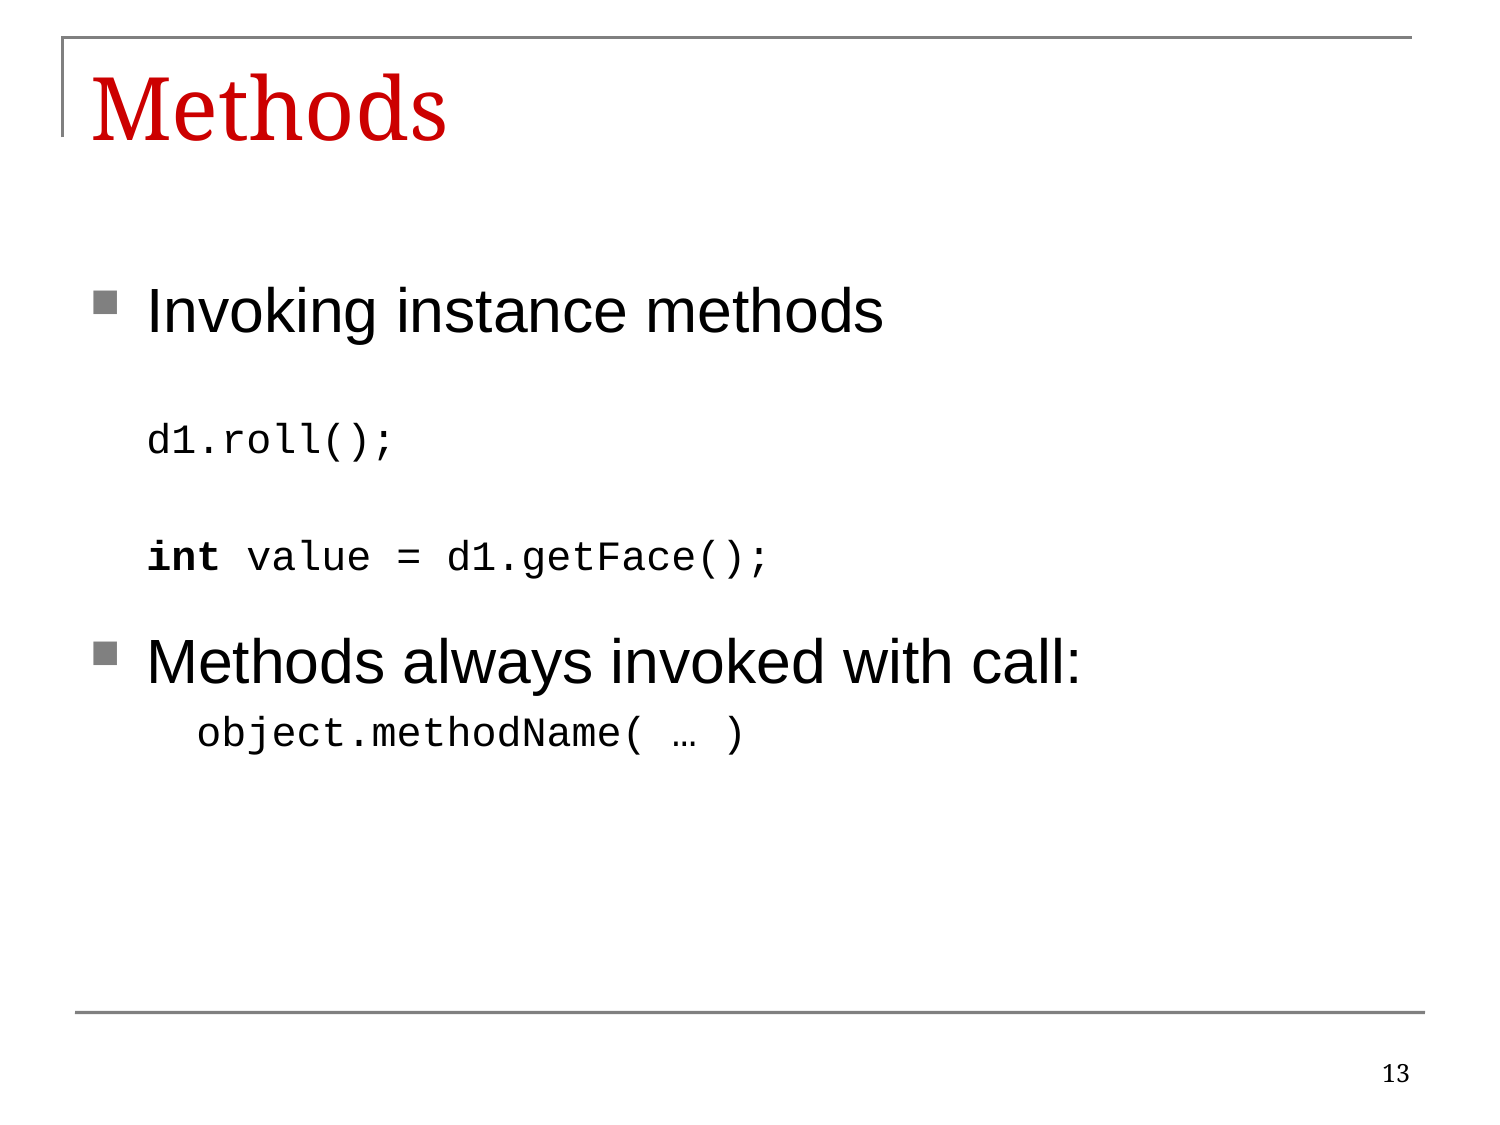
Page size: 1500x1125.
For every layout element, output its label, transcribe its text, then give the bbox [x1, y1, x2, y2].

list Invoking instance methods d1.roll(); int value = d1.getFace(); Methods always invoked with call: object.methodName( … ) [74, 262, 1426, 1006]
slide_number 13 [1074, 1023, 1426, 1100]
title Methods [74, 45, 1426, 233]
